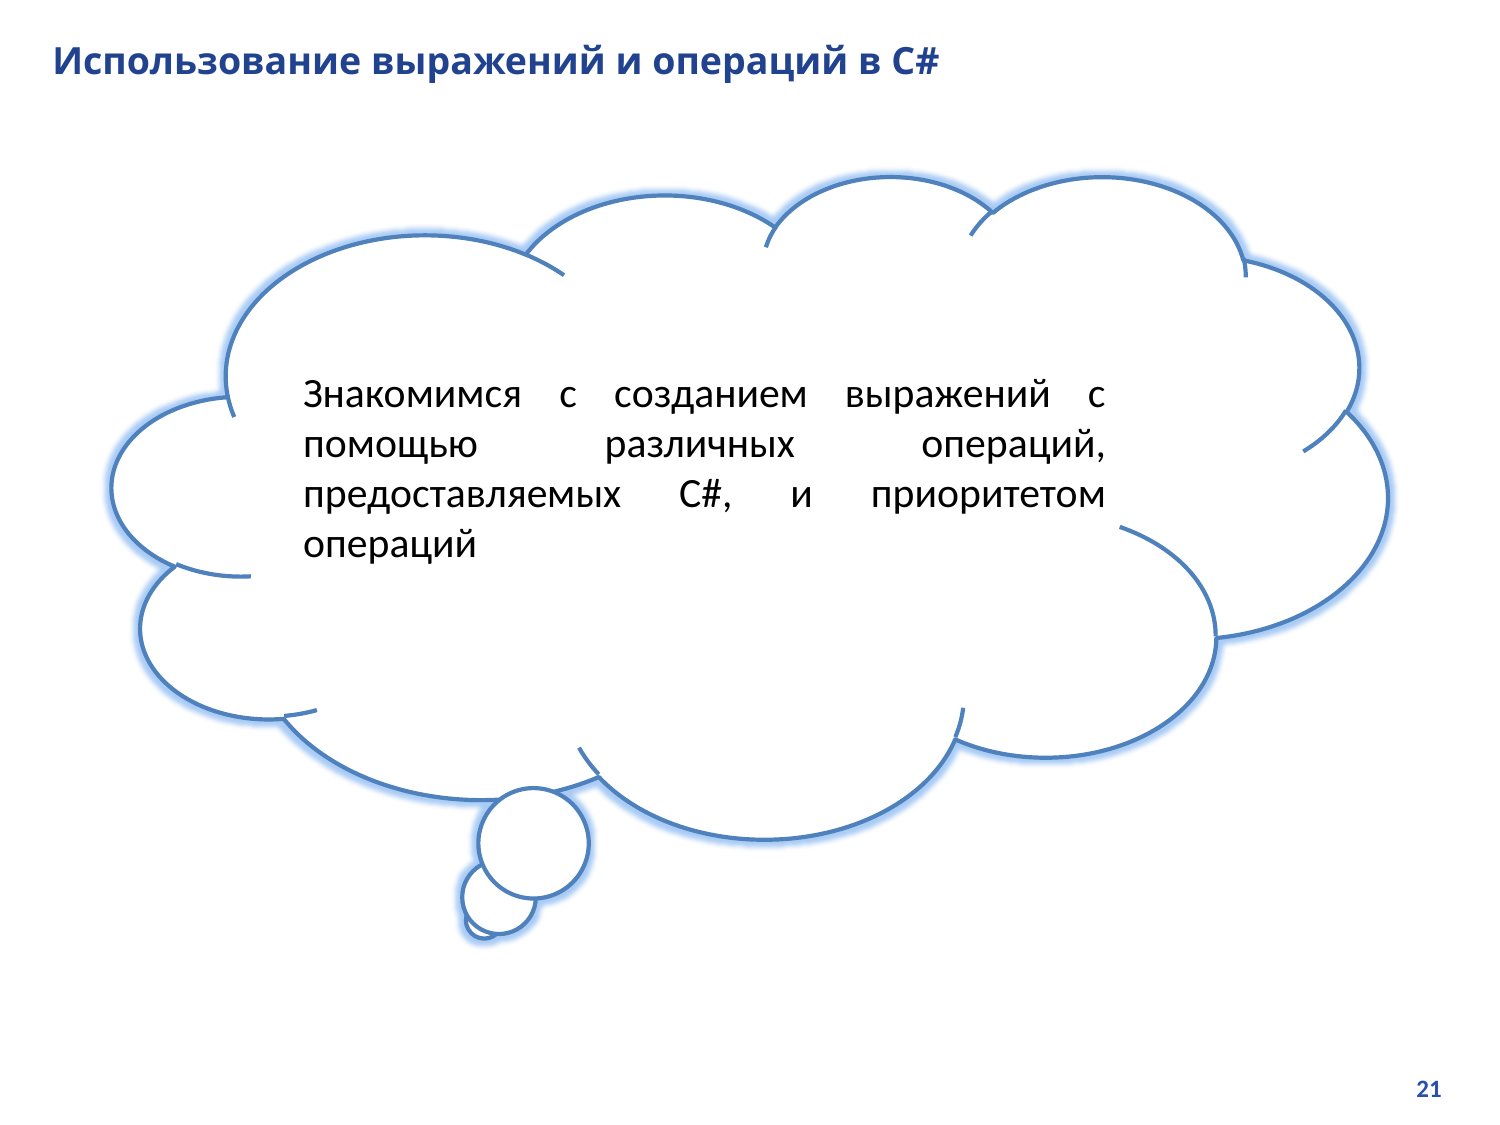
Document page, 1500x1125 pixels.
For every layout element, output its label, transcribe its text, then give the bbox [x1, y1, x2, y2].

title Использование выражений и операций в С# [36, 29, 1469, 90]
text_box Знакомимся с созданием выражений с помощью различных операций, предоставляемых C#, и приоритетом операций [109, 174, 1391, 941]
